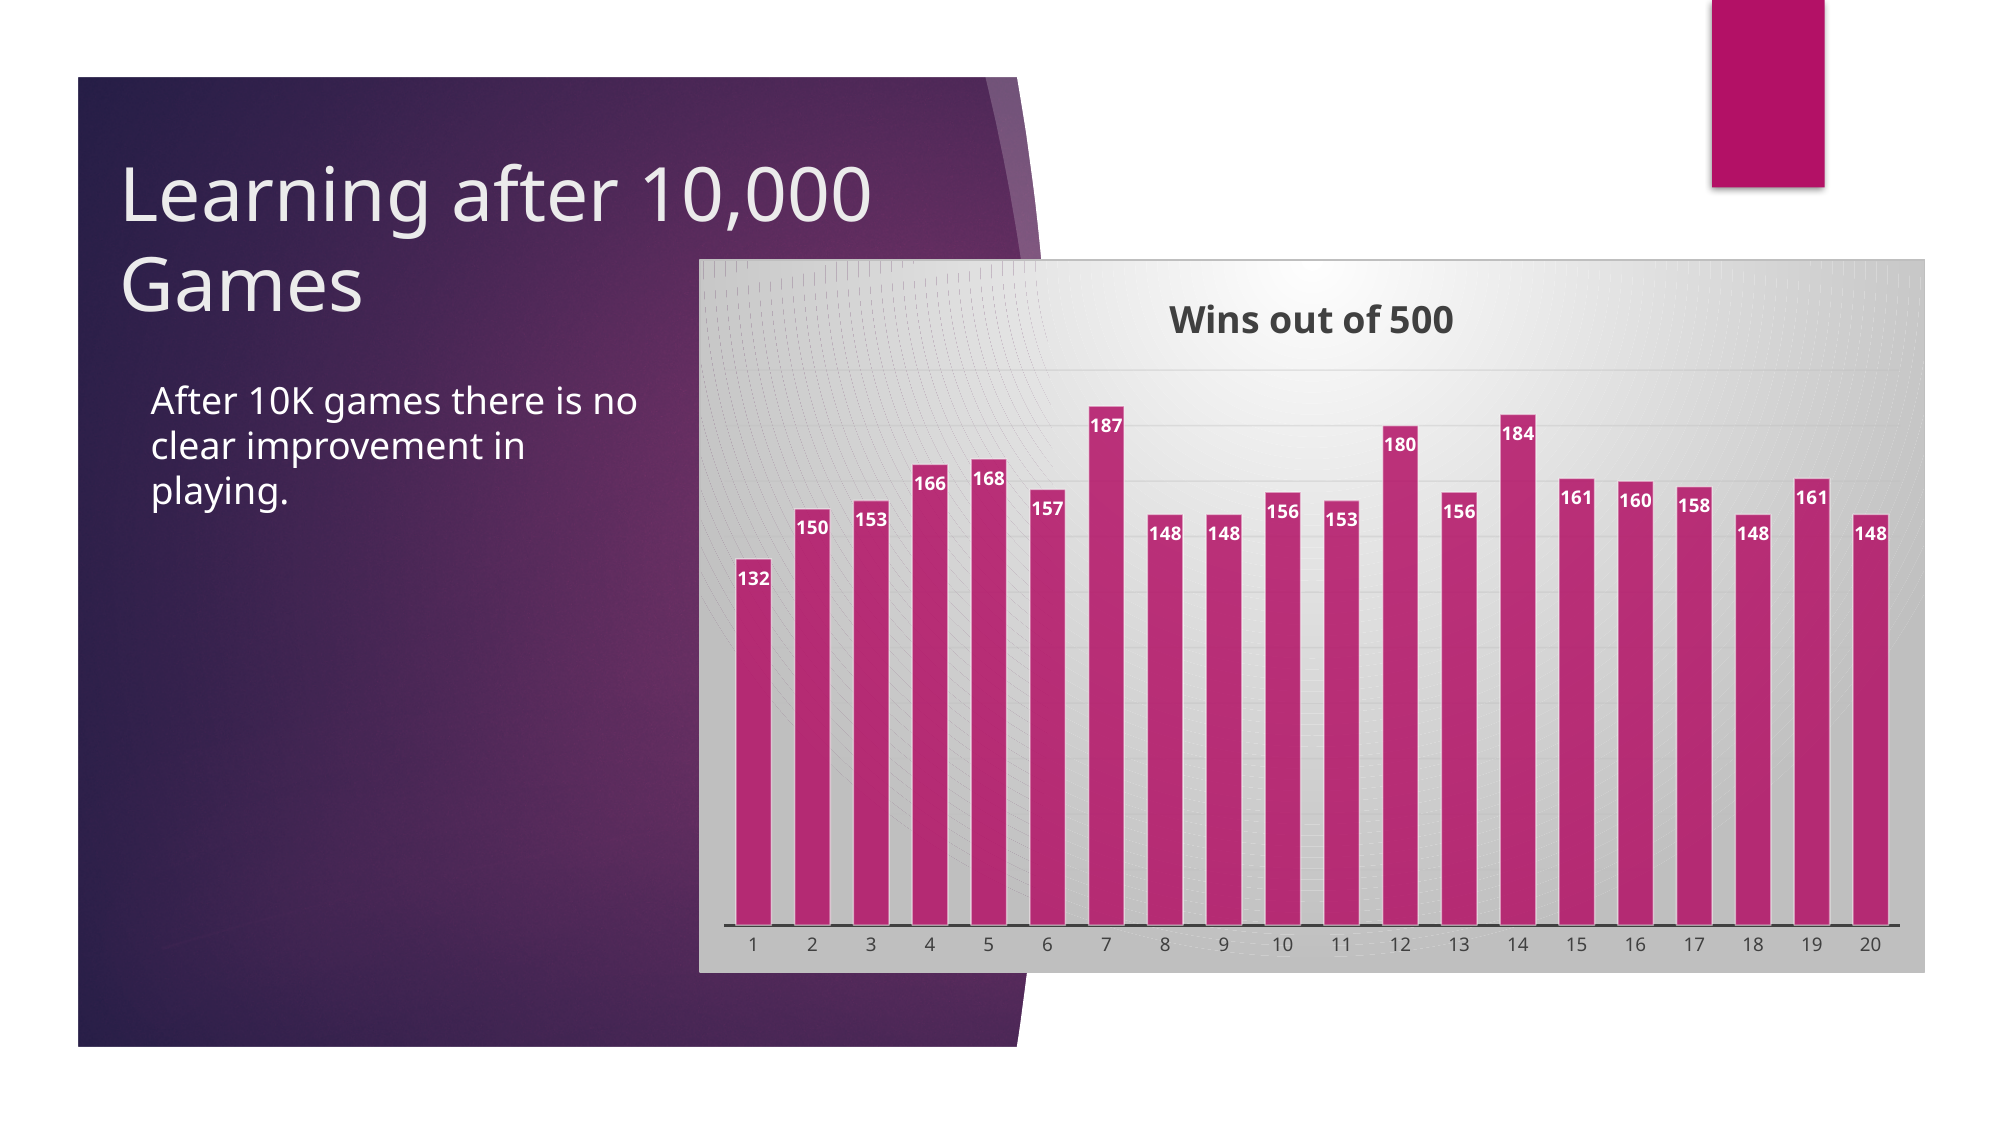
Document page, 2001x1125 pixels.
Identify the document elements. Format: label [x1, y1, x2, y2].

chart [698, 258, 1926, 973]
text_box [0, 0, 2000, 1125]
